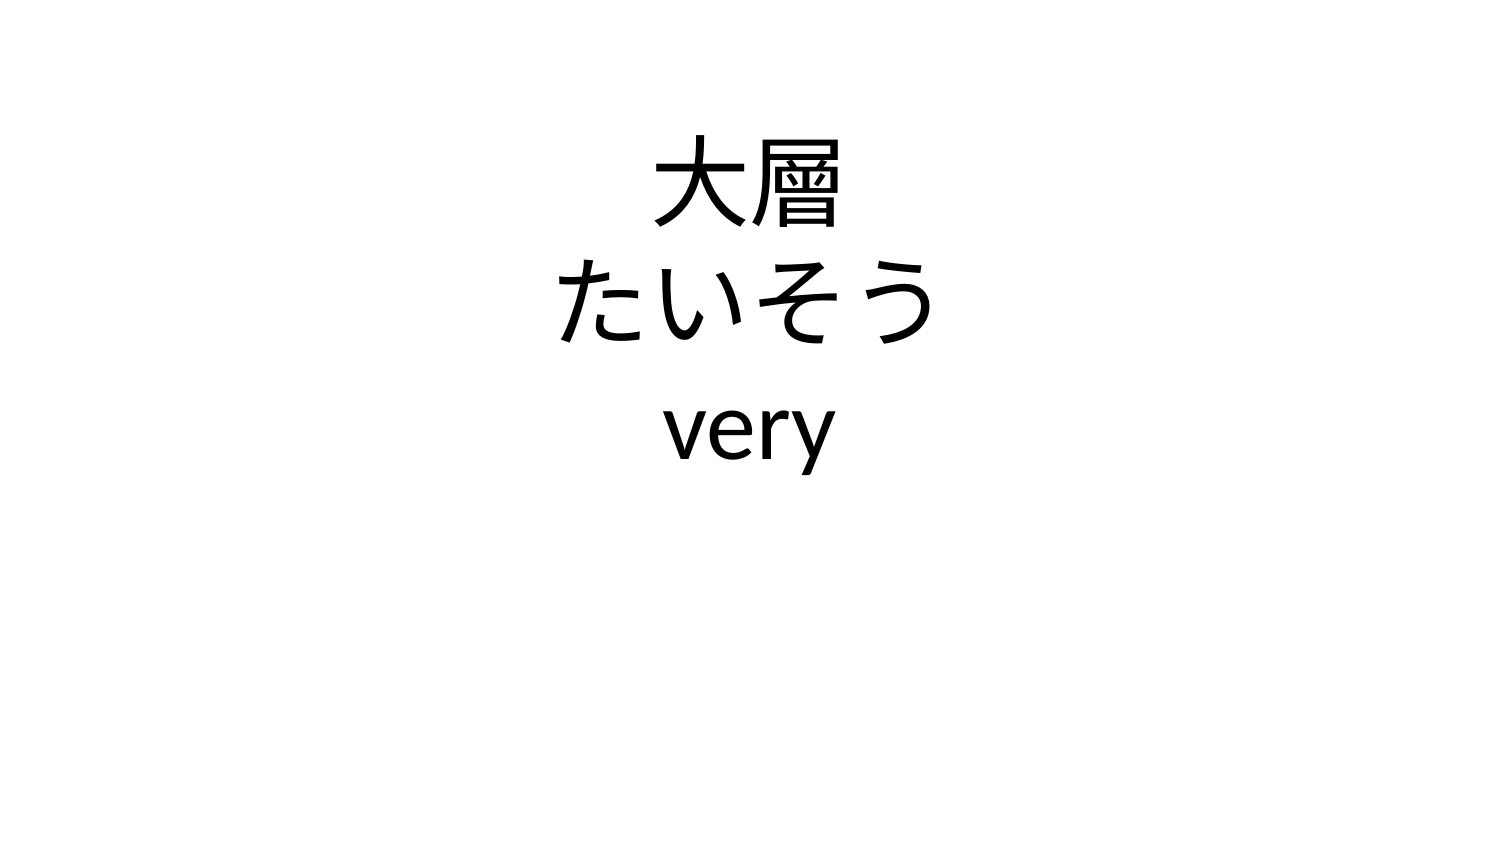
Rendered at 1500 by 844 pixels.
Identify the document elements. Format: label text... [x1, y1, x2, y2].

text_box 大層 たいそう very [0, 149, 1500, 450]
